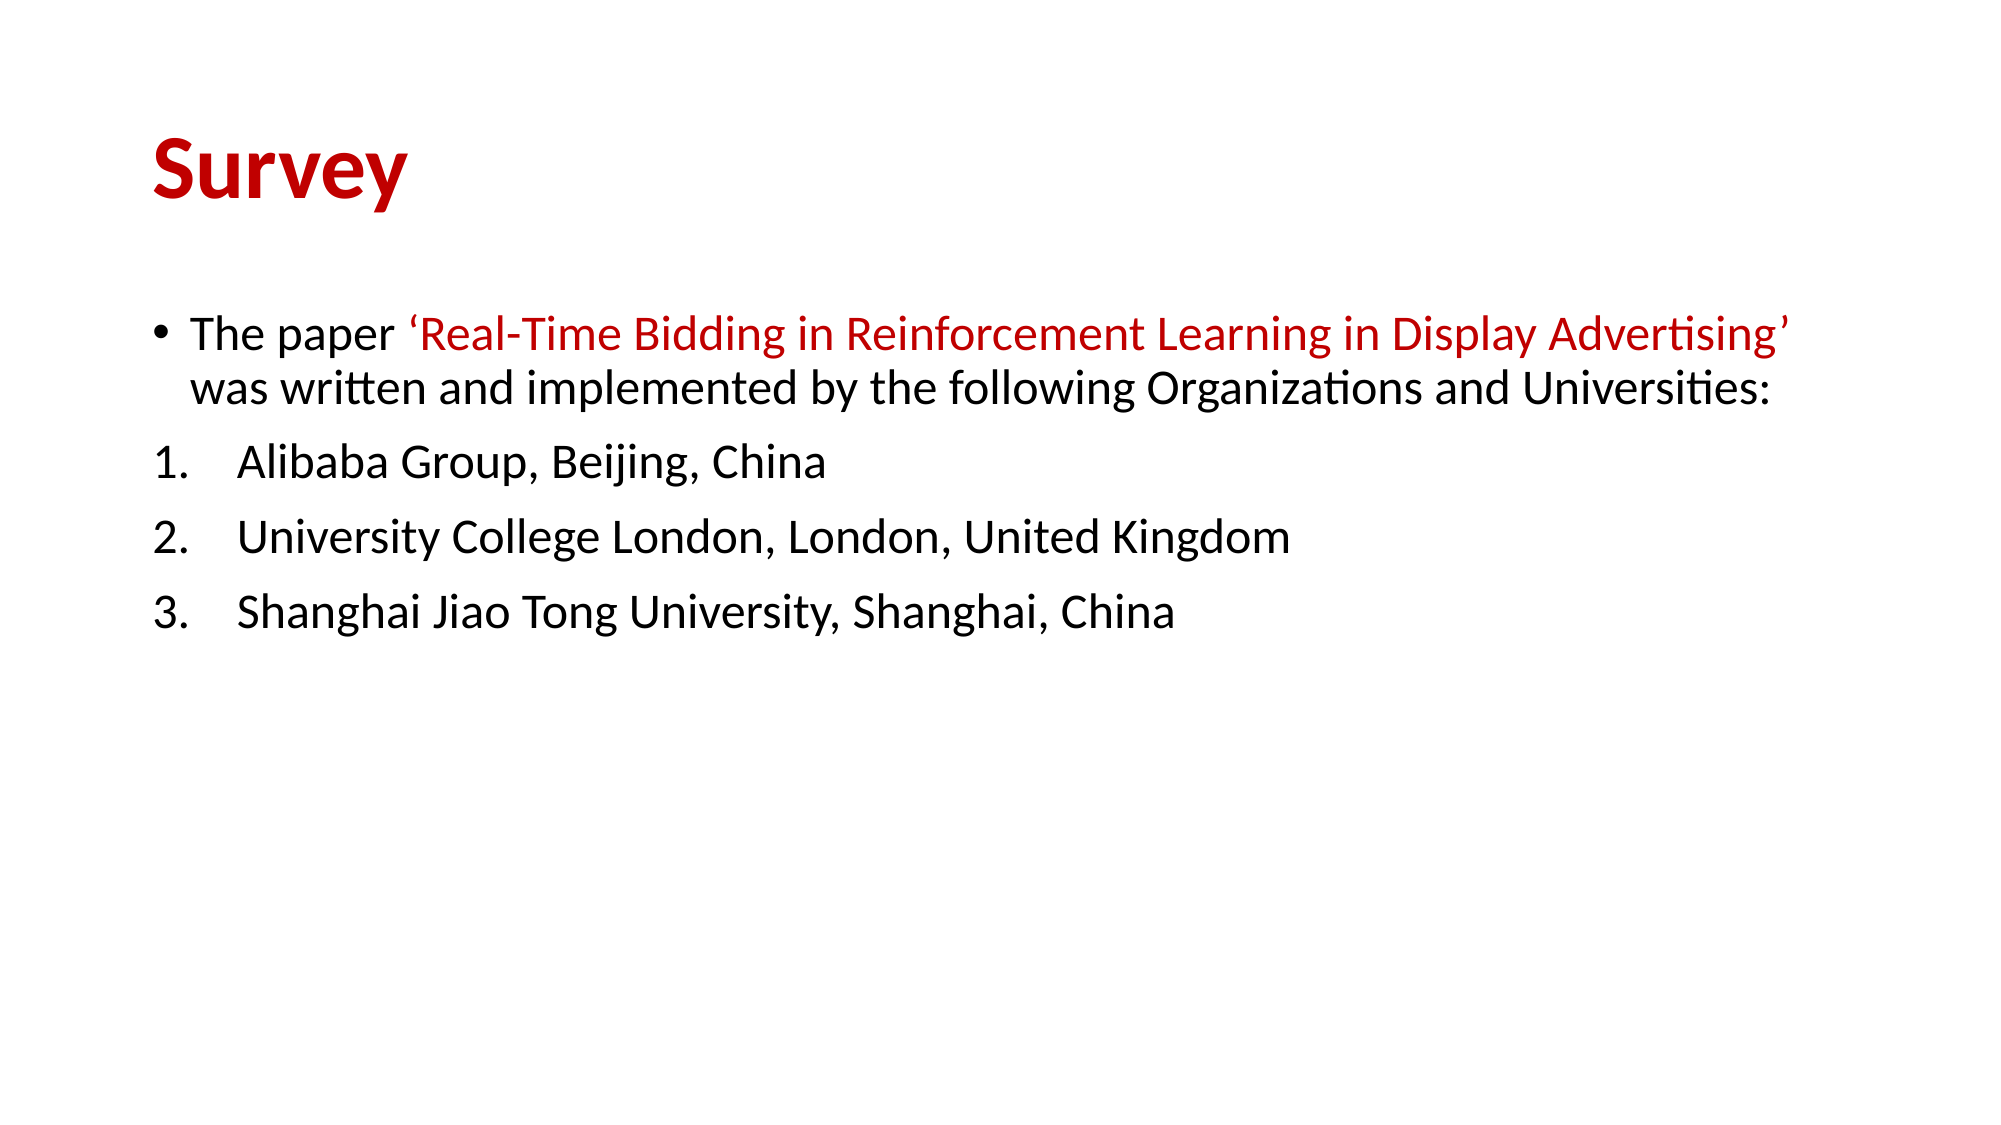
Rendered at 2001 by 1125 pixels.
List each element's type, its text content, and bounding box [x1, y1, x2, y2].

list The paper ‘Real-Time Bidding in Reinforcement Learning in Display Advertising’ was written and implemented by the following Organizations and Universities: Alibaba Group, Beijing, China University College London, London, United Kingdom Shanghai Jiao Tong University, Shanghai, China [137, 299, 1863, 1014]
title Survey [137, 59, 1863, 278]
